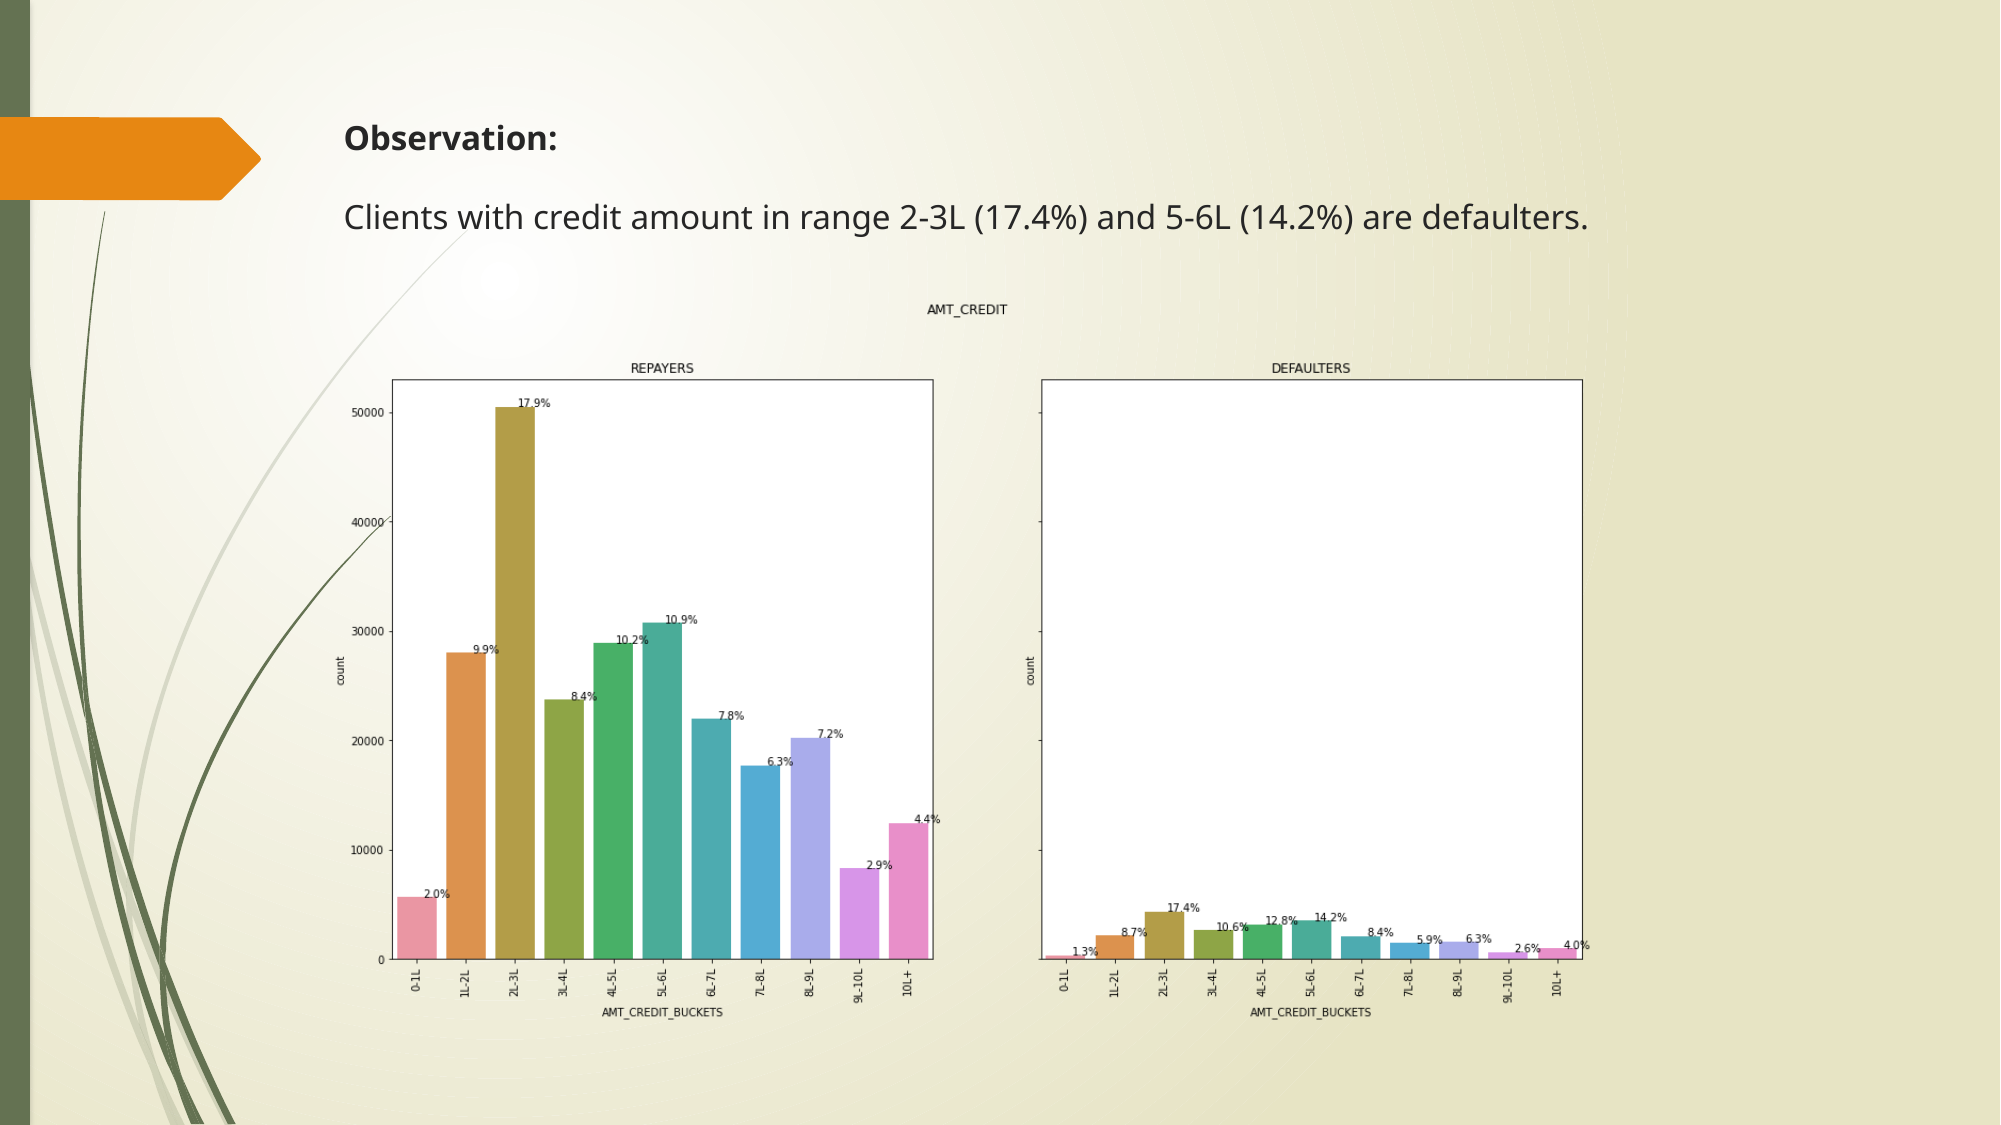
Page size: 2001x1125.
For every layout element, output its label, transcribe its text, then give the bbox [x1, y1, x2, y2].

title Observation: Clients with credit amount in range 2-3L (17.4%) and 5-6L (14.2%) are defaulters. [328, 109, 1791, 320]
picture [328, 295, 1599, 1026]
